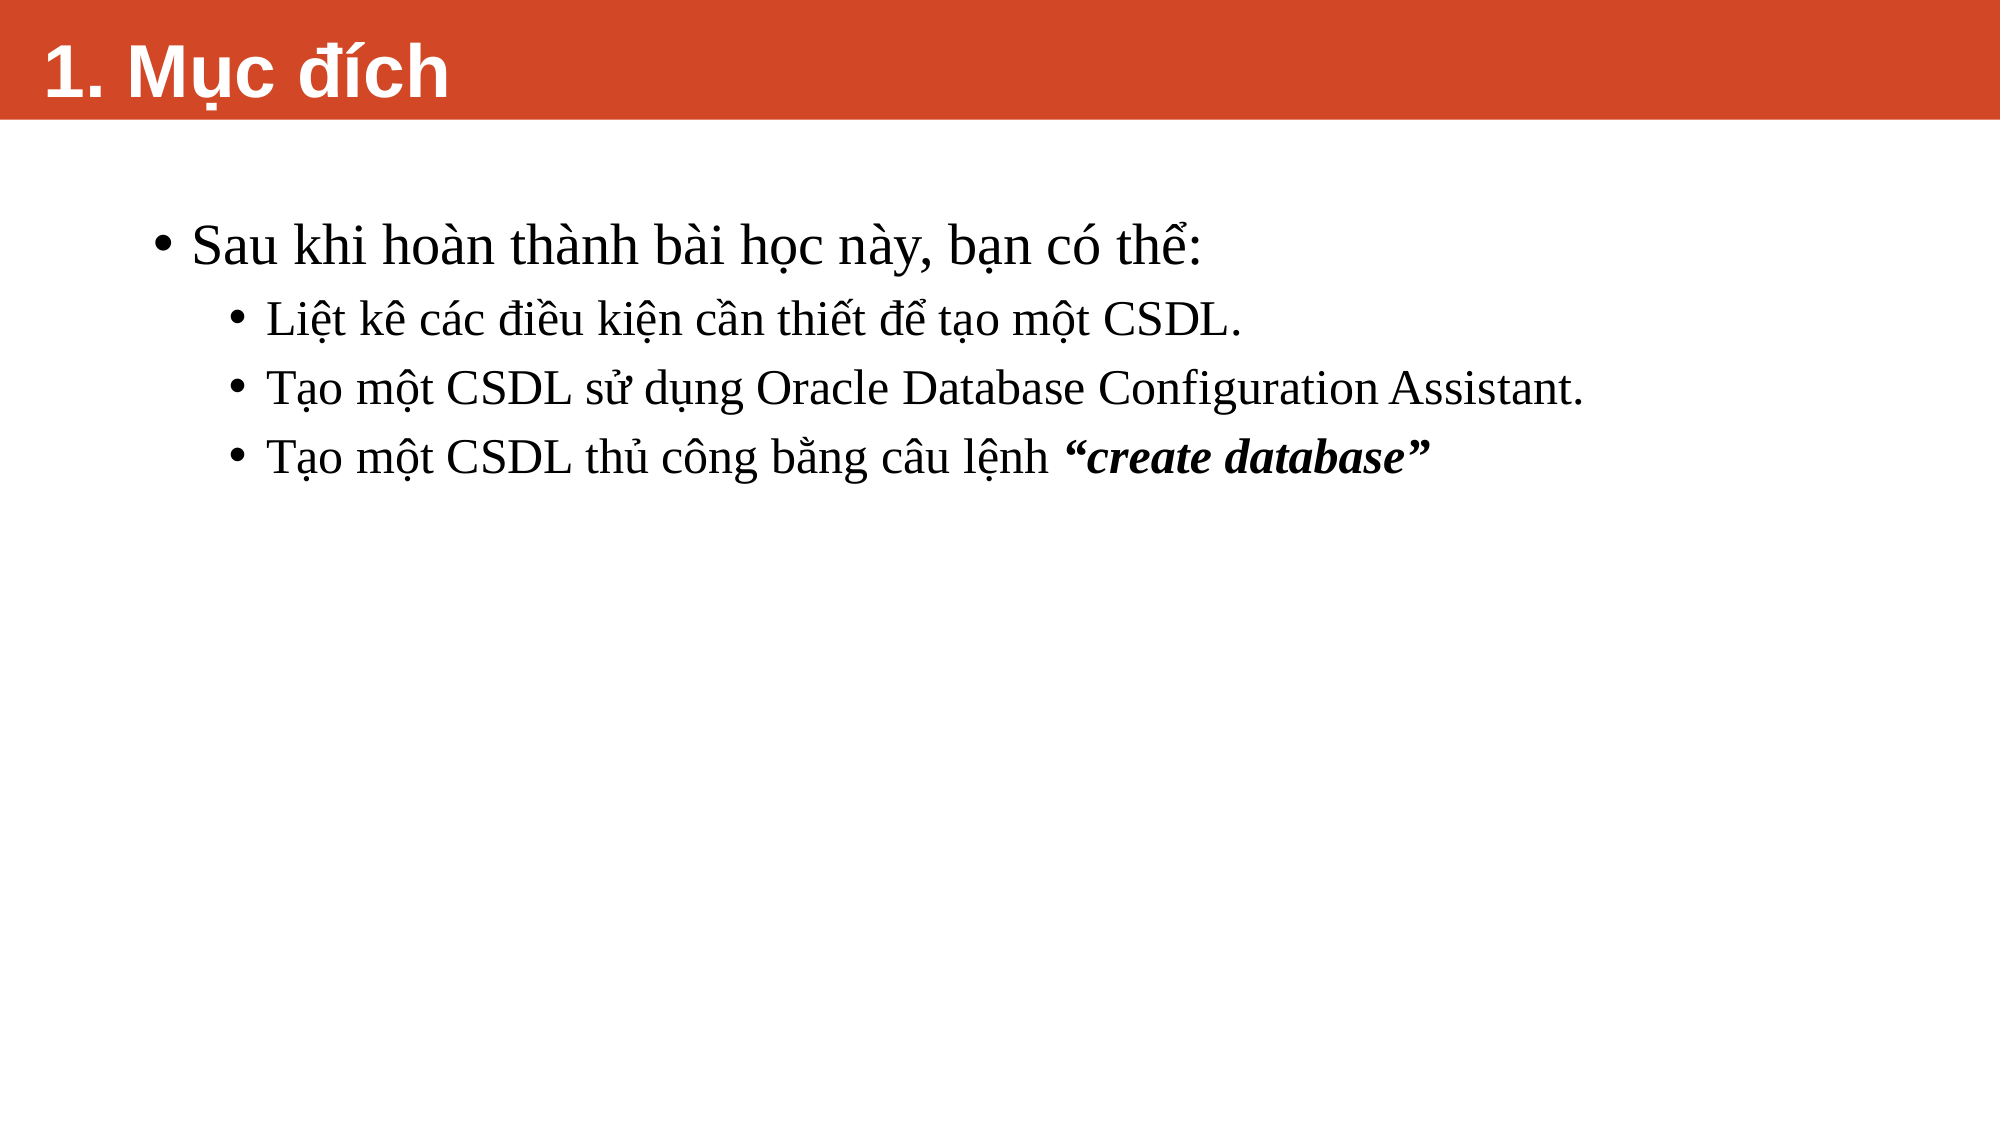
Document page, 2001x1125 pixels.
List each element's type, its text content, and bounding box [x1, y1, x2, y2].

text_box Mục đích [149, 87, 1350, 207]
title 1. Mục đích [28, 0, 1970, 120]
text_box Sau khi hoàn thành bài học này, bạn có thể: Liệt kê các điều kiện cần thiết để tạo một CSDL. Tạo một CSDL sử dụng Oracle Database Configuration Assistant. Tạo một CSDL thủ công bằng câu lệnh “create database” [139, 207, 1859, 508]
